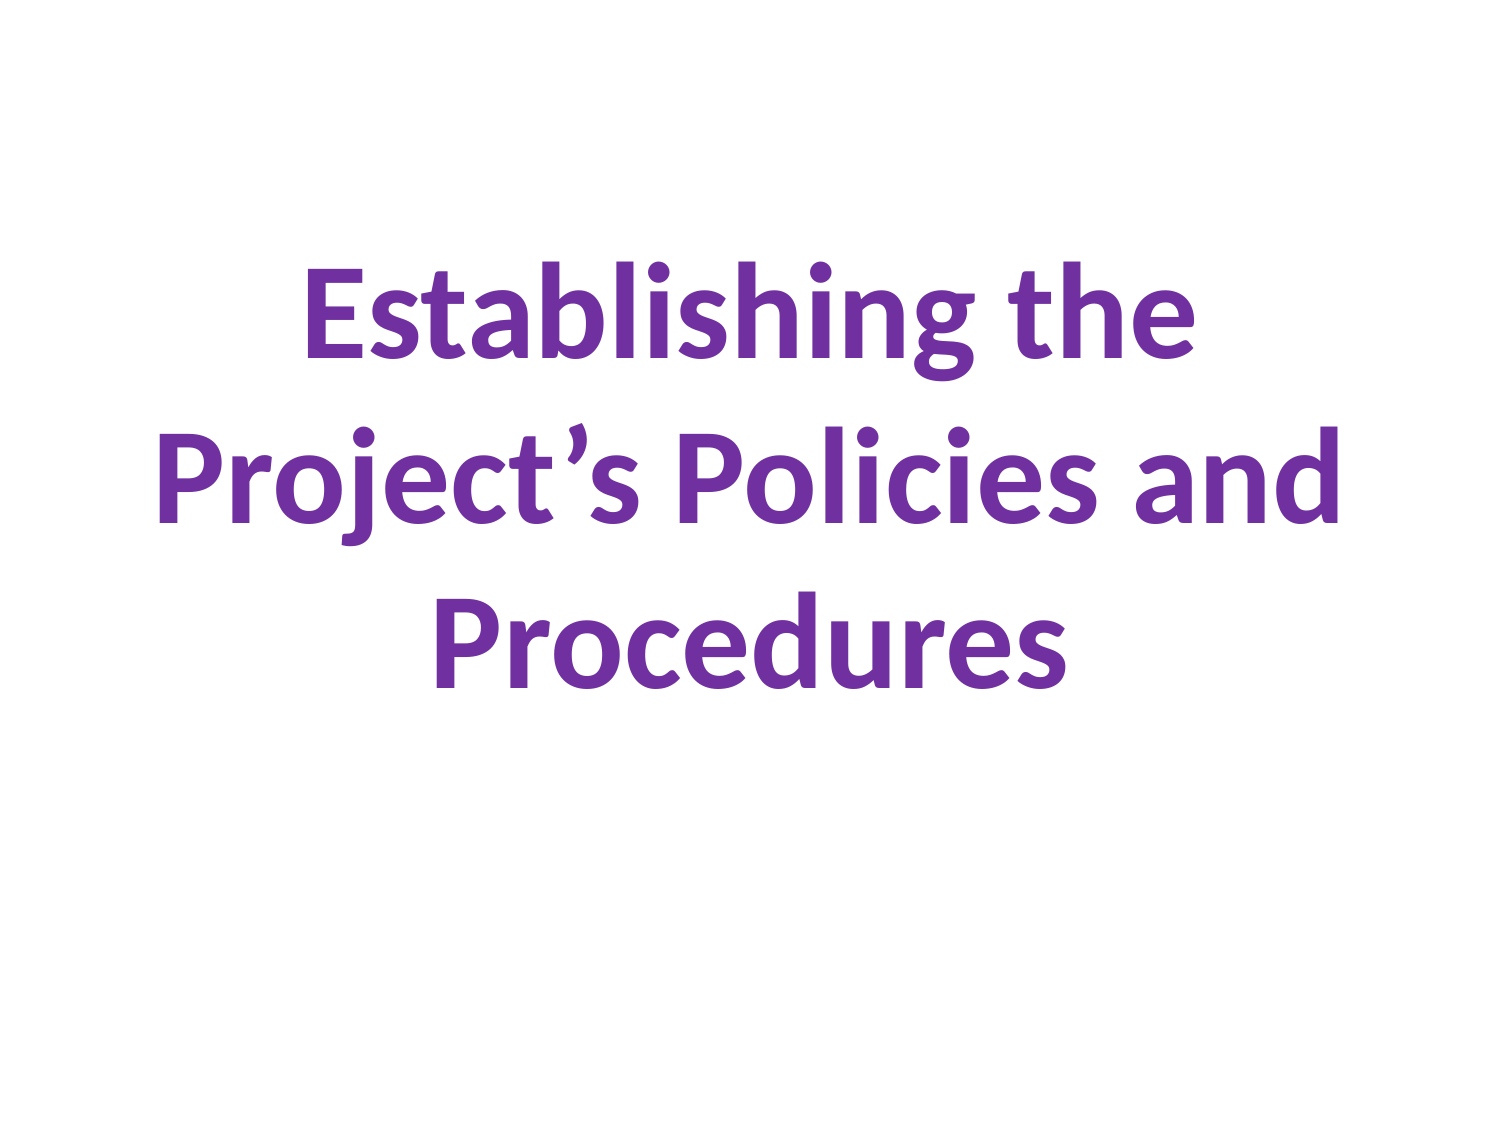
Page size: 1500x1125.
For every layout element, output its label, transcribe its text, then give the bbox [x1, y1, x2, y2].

title Establishing the Project’s Policies and Procedures [75, 375, 1425, 563]
